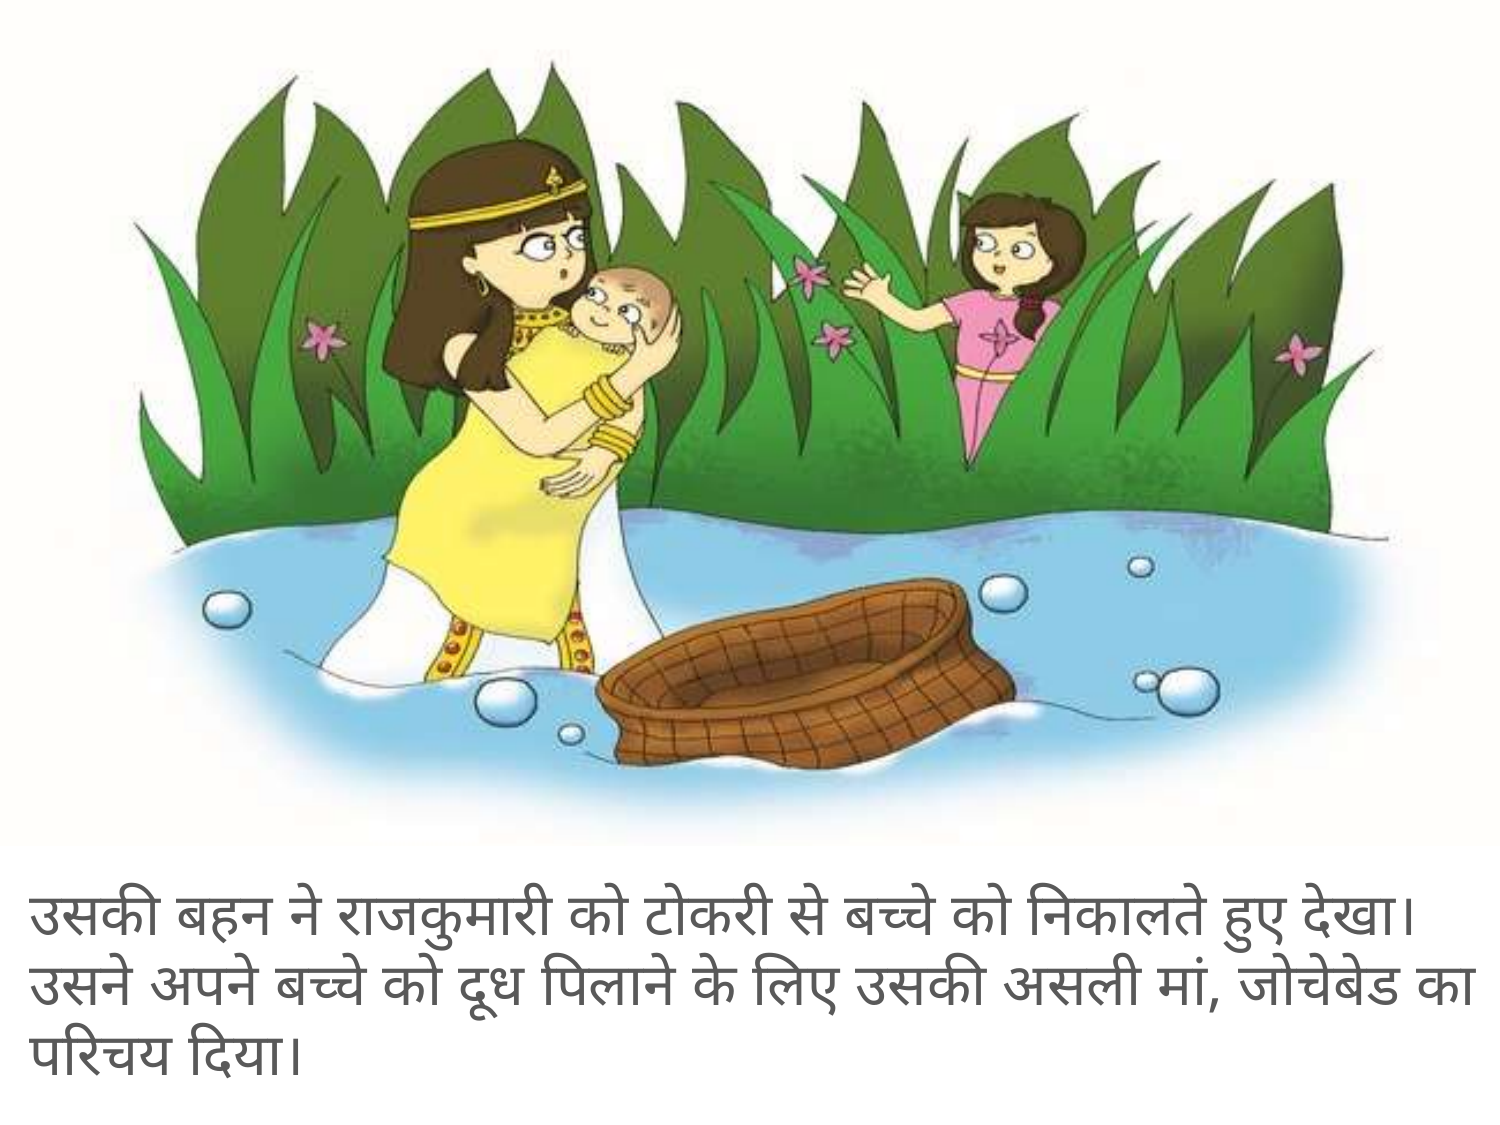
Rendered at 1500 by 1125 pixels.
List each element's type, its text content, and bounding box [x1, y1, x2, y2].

picture [0, 0, 1500, 847]
text_box उसकी बहन ने राजकुमारी को टोकरी से बच्चे को निकालते हुए देखा। उसने अपने बच्चे को दूध पिलाने के लिए उसकी असली मां, जोचेबेड का परिचय दिया। [14, 869, 1500, 1095]
